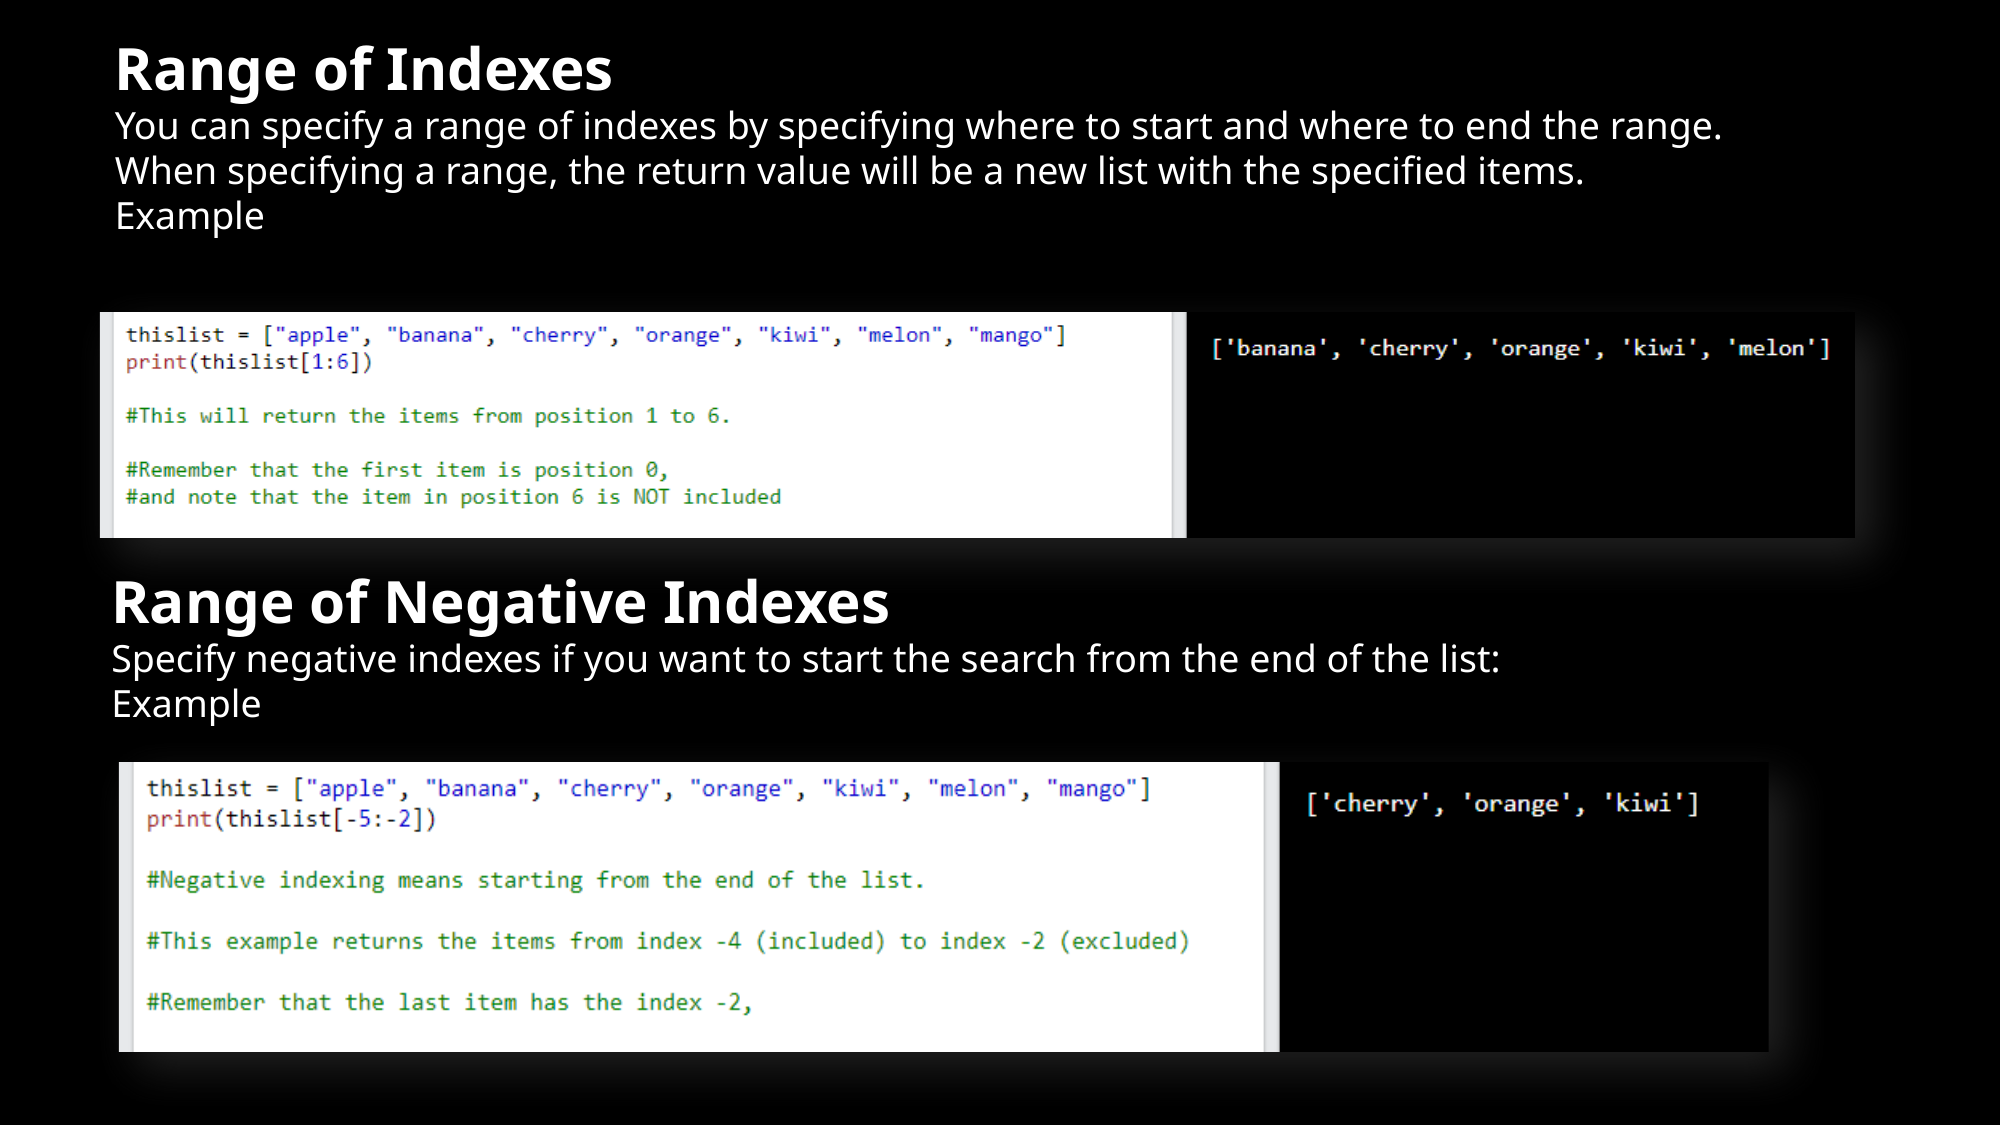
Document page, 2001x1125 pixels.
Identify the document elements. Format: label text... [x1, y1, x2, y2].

picture [99, 312, 1855, 538]
picture [118, 762, 1769, 1052]
text_box Range of Indexes You can specify a range of indexes by specifying where to start and where to end the range. When specifying a range, the return value will be a new list with the specified items. Example [99, 24, 1788, 290]
text_box Range of Negative Indexes Specify negative indexes if you want to start the search from the end of the list: Example [96, 557, 1825, 778]
